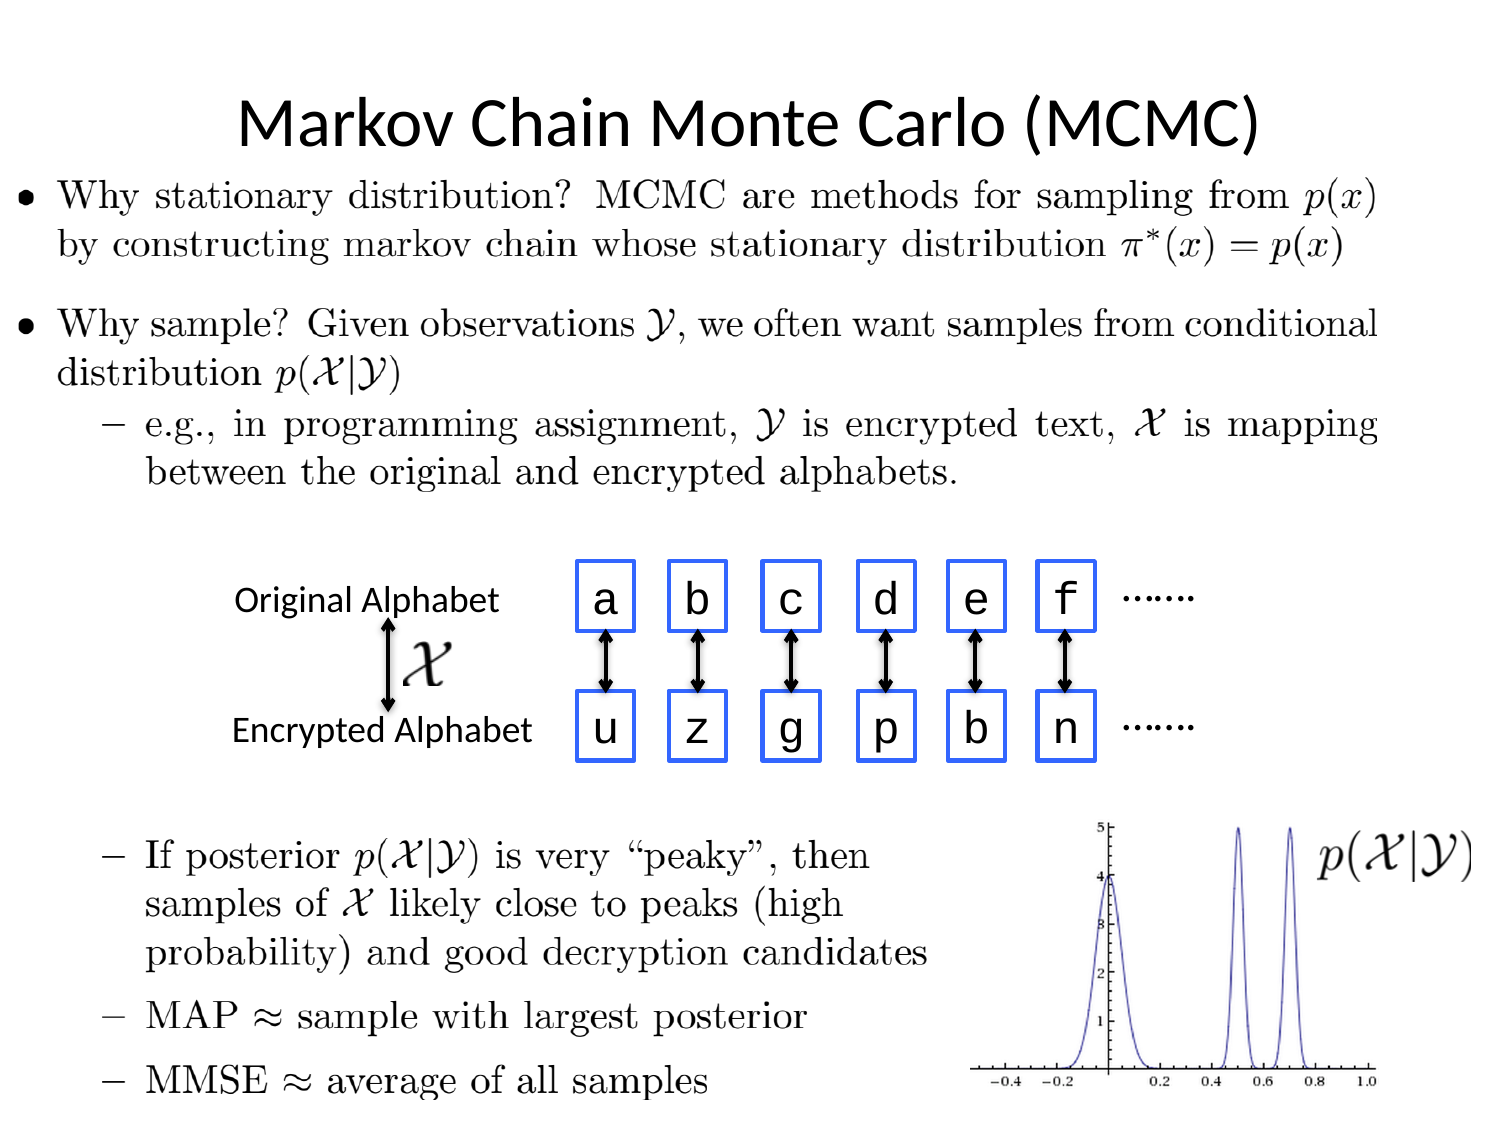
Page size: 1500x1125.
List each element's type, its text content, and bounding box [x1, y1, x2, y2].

picture [18, 177, 1472, 1104]
title Markov Chain Monte Carlo (MCMC) [75, 24, 1425, 212]
